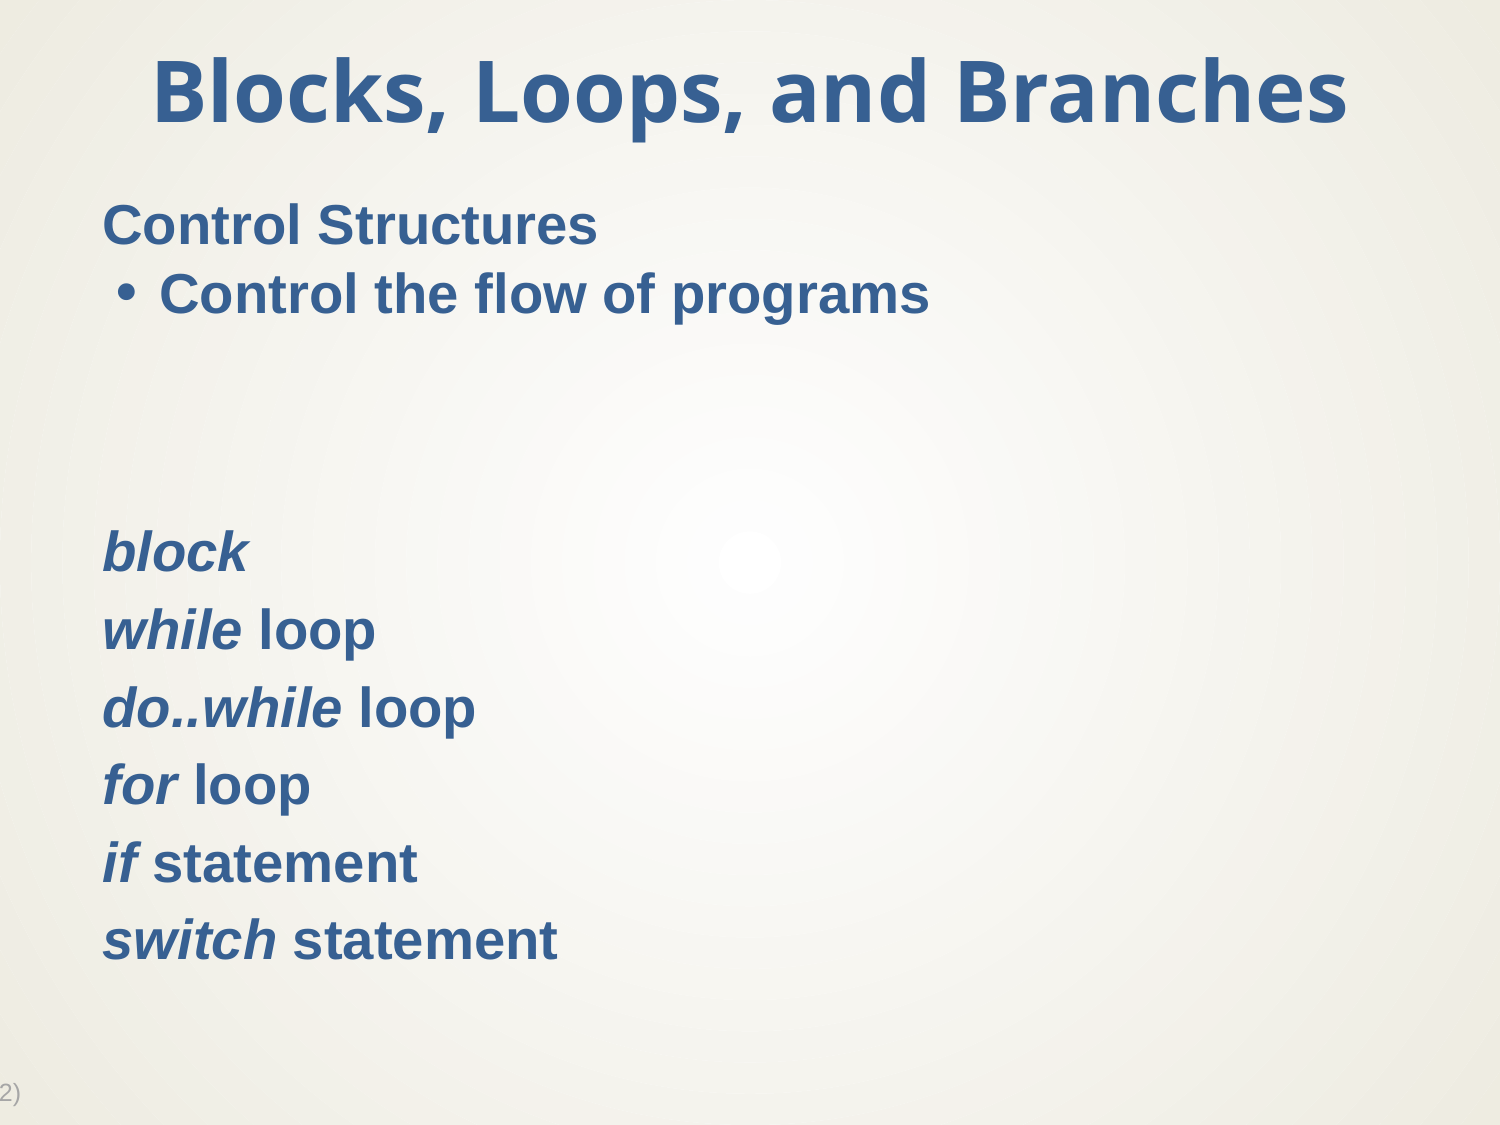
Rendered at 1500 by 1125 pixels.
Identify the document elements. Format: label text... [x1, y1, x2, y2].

list Control Structures Control the flow of programs block while loop do..while loop for loop if statement switch statement [56, 187, 1444, 1036]
title Blocks, Loops, and Branches [0, 24, 1500, 166]
